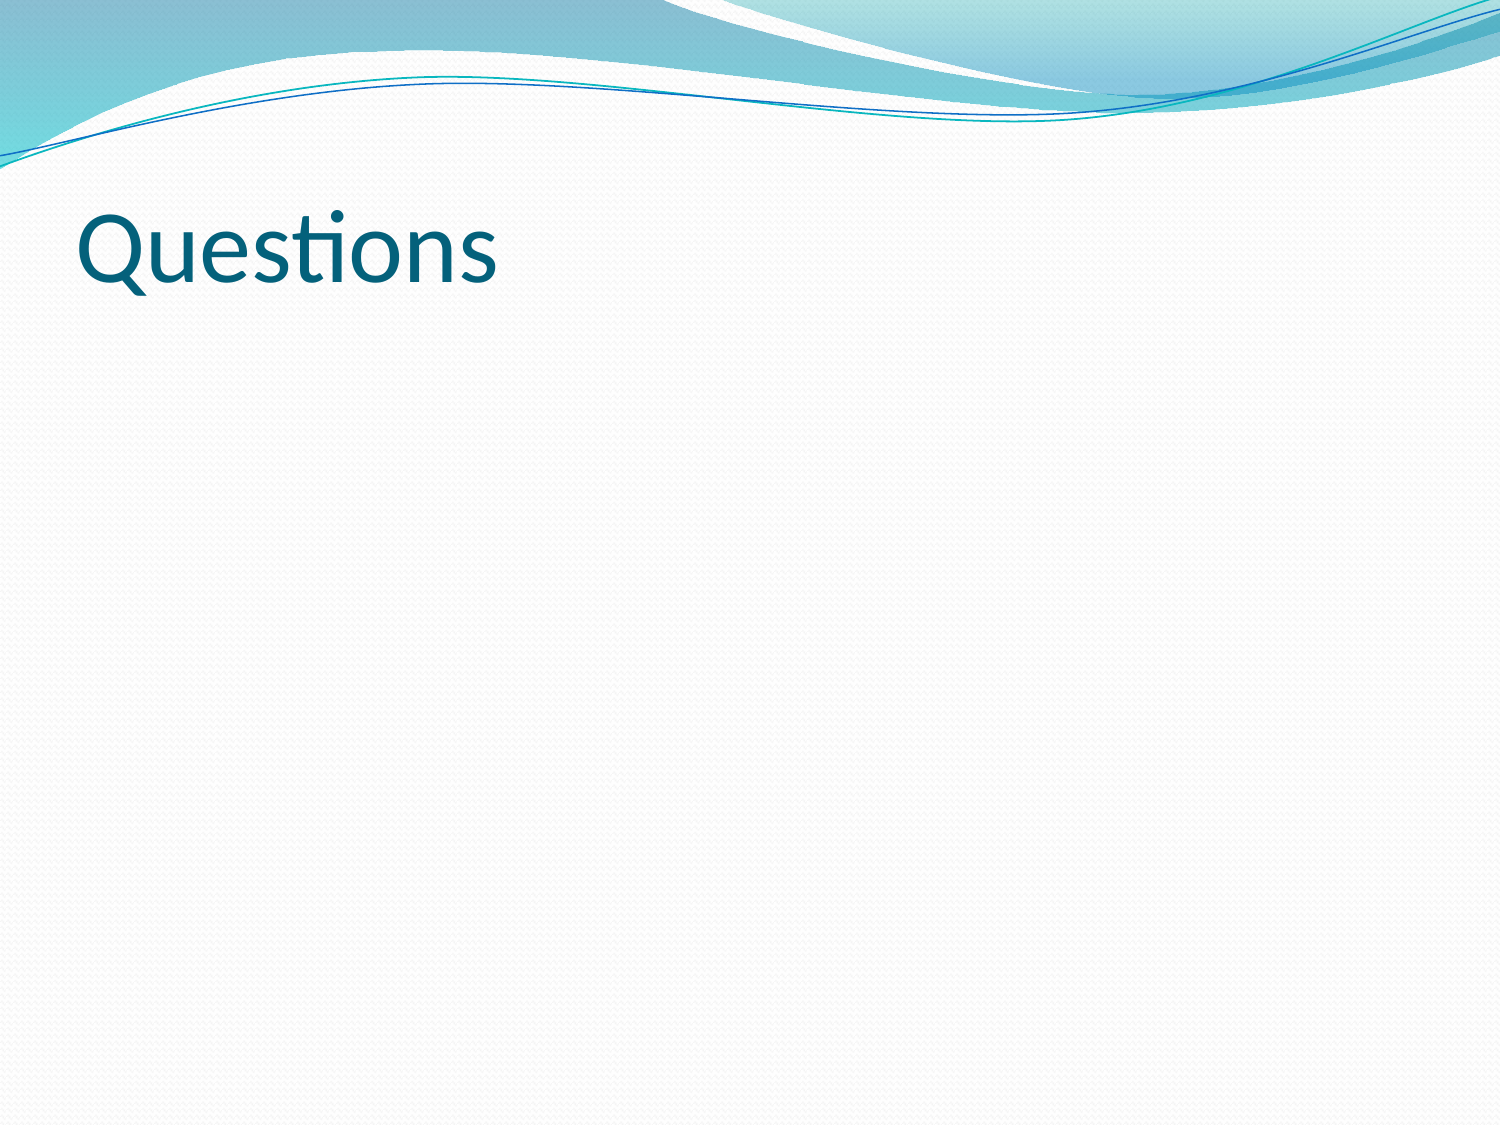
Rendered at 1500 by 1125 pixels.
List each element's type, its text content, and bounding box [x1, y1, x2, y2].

title Questions [75, 115, 1438, 303]
